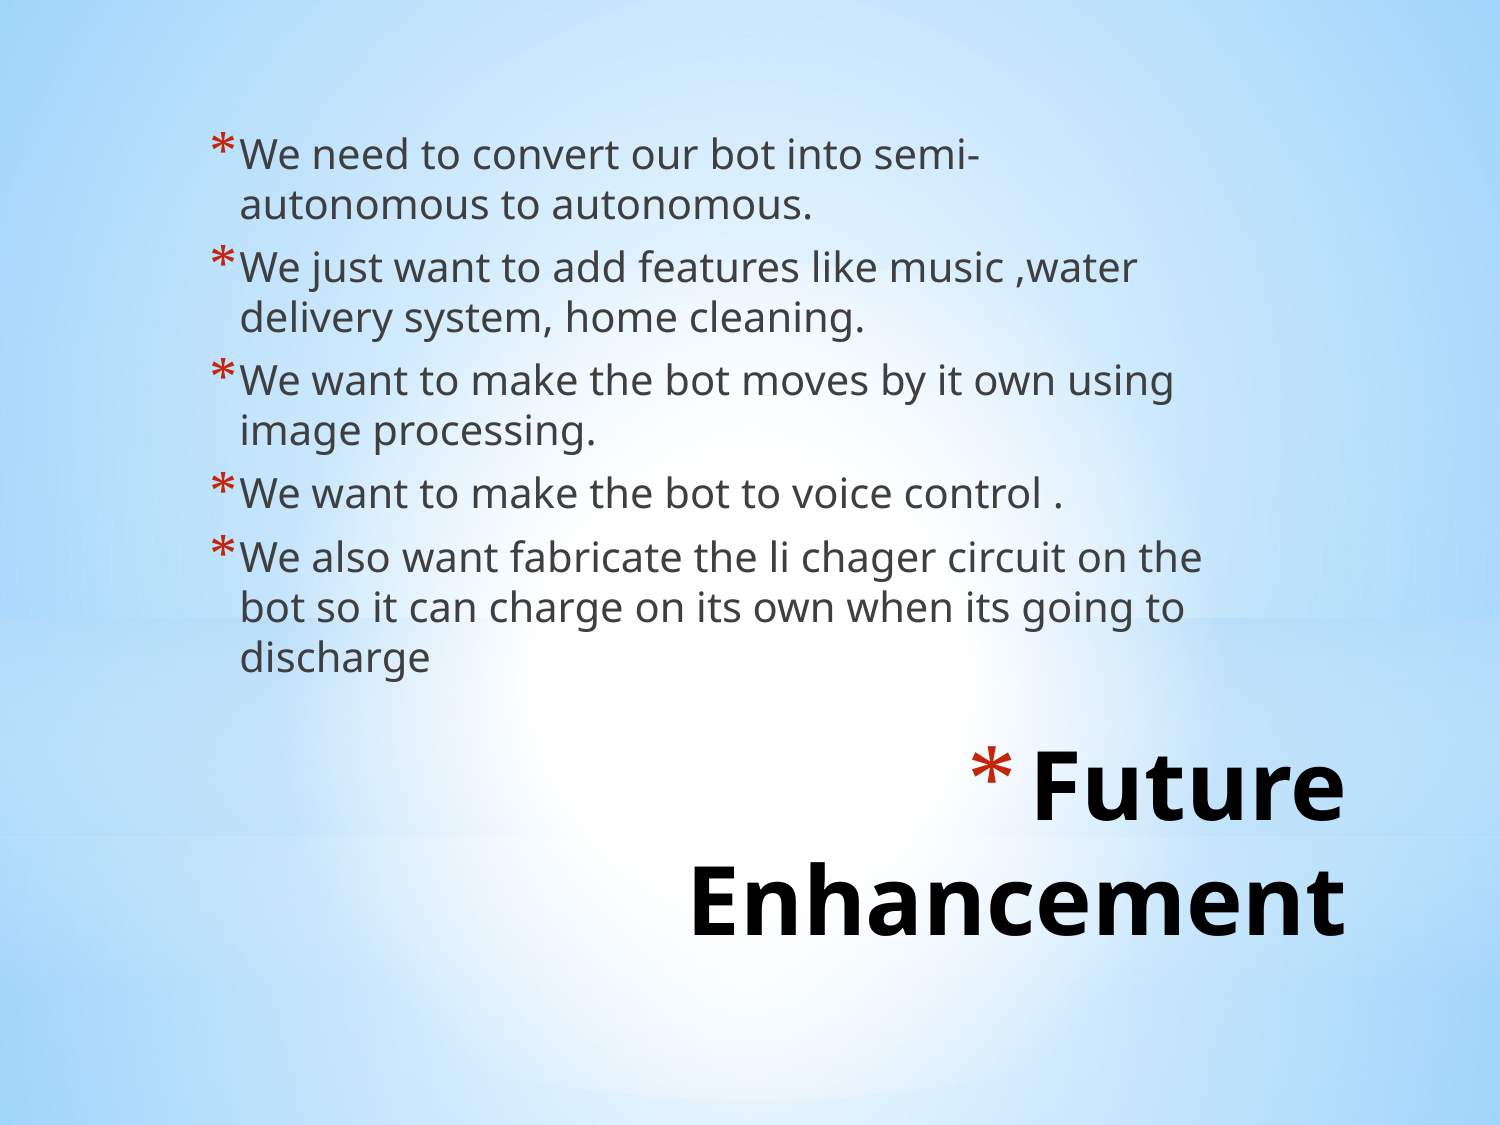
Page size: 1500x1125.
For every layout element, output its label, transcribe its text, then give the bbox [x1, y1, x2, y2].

list We need to convert our bot into semi-autonomous to autonomous. We just want to add features like music ,water delivery system, home cleaning. We want to make the bot moves by it own using image processing. We want to make the bot to voice control . We also want fabricate the li chager circuit on the bot so it can charge on its own when its going to discharge [187, 120, 1238, 690]
title Future Enhancement [294, 717, 1363, 905]
